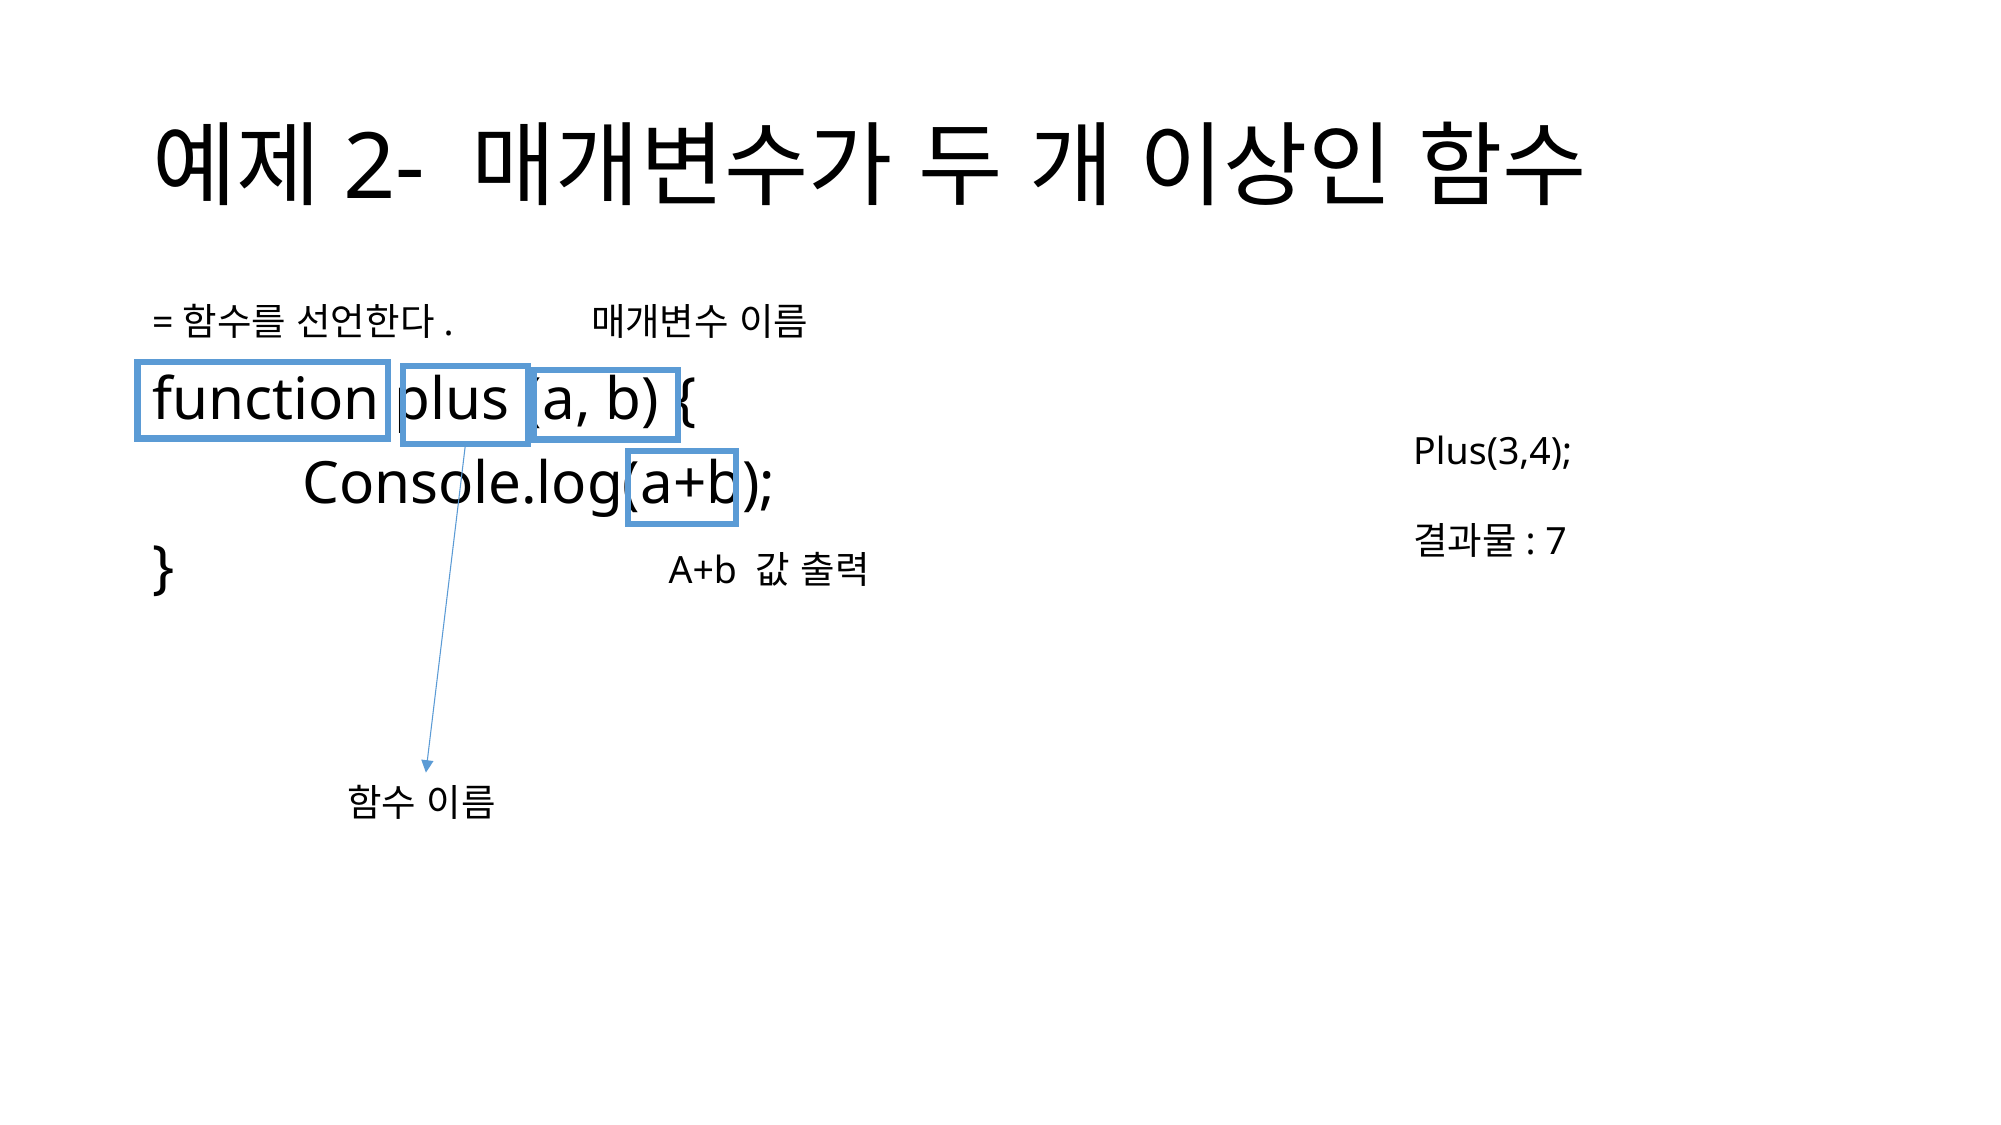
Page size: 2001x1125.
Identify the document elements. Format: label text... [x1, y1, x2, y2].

text_box 매개변수 이름 [576, 290, 919, 350]
text_box 함수 이름 [332, 771, 666, 831]
text_box [627, 450, 737, 525]
text_box =함수를 선언한다. [137, 290, 528, 350]
text_box [402, 365, 529, 445]
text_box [425, 444, 466, 773]
list function plus (a, b) { Console.log(a+b); } [137, 361, 1863, 1076]
text_box Plus(3,4); 결과물: 7 [1398, 419, 1908, 570]
text_box [136, 361, 389, 440]
title 예제2- 매개변수가 두 개 이상인 함수 [137, 59, 1863, 278]
text_box A+b 값 출력 [653, 539, 902, 599]
text_box [533, 369, 679, 441]
